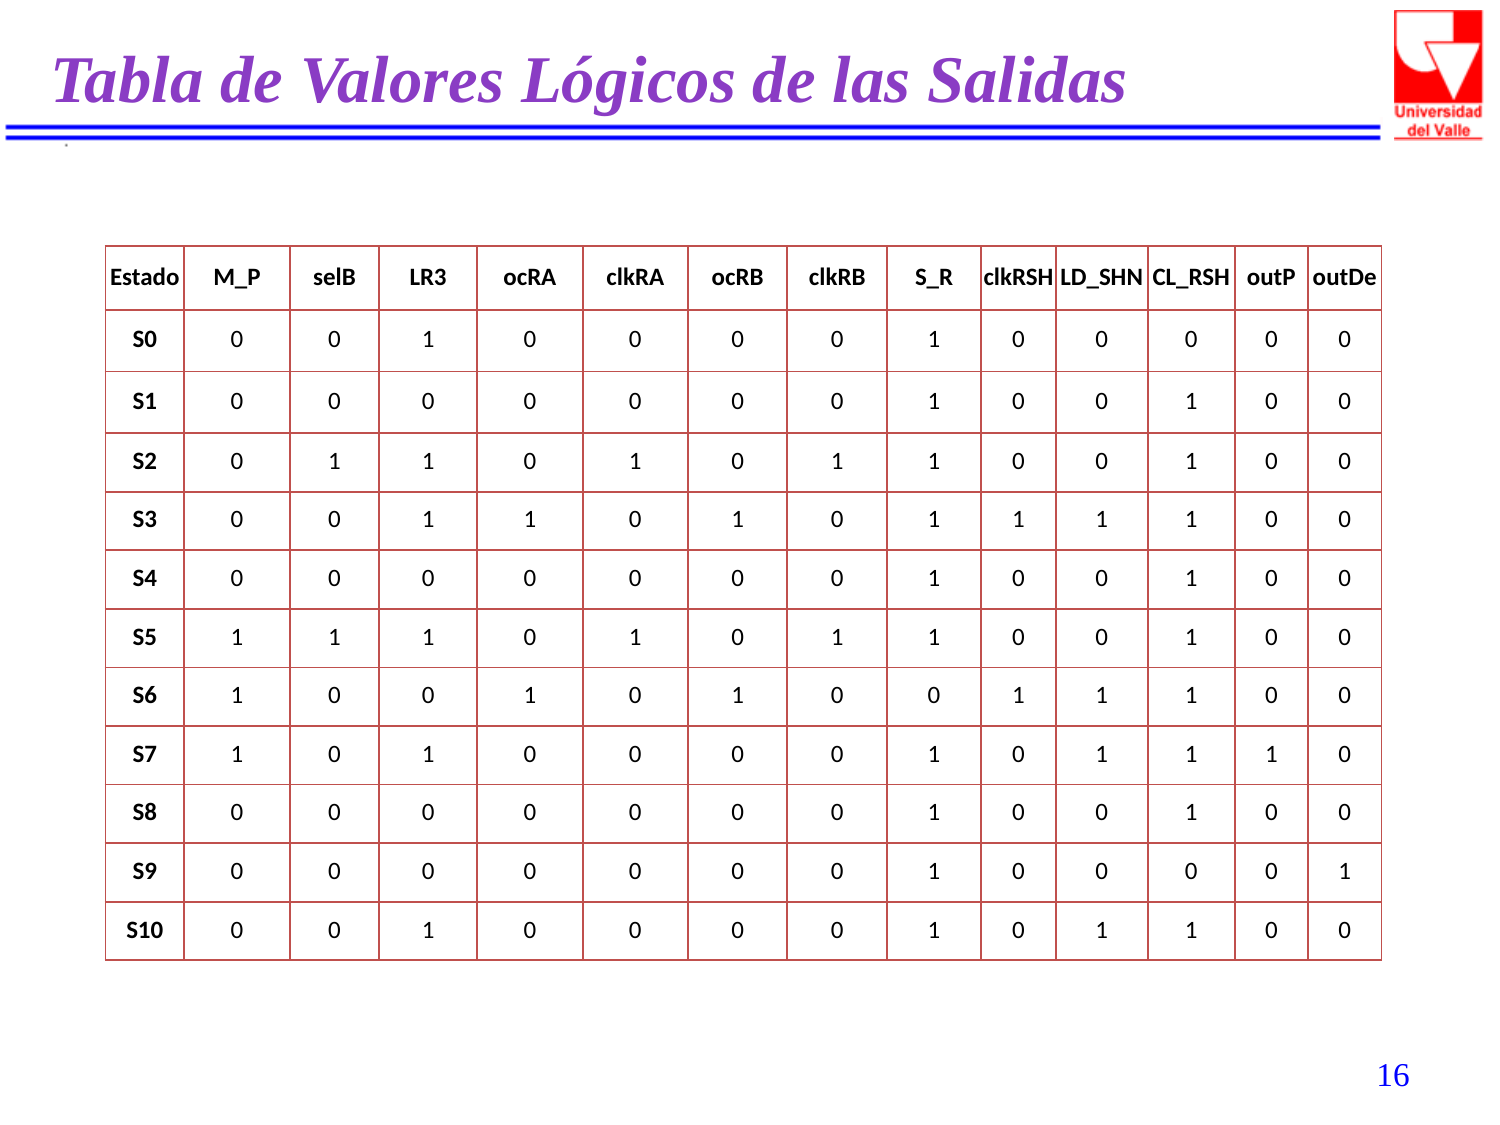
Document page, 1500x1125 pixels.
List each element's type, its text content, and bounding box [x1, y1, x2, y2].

table_cell 0 [1309, 372, 1381, 432]
table_cell 0 [1236, 610, 1307, 667]
table_header M_P [185, 247, 289, 309]
table_cell 1 [1057, 903, 1147, 959]
table_cell 0 [982, 844, 1055, 901]
table_cell 0 [380, 785, 476, 842]
table_cell 0 [185, 493, 289, 549]
table_cell 0 [1149, 844, 1234, 901]
table_header CL_RSH [1149, 247, 1234, 309]
table_cell 0 [478, 903, 582, 959]
table_header ocRA [478, 247, 582, 309]
table_cell 1 [478, 493, 582, 549]
table_cell 1 [380, 434, 476, 491]
table_cell 0 [1309, 903, 1381, 959]
table_cell S1 [106, 372, 183, 432]
table_cell 0 [788, 844, 886, 901]
table_cell 0 [1309, 551, 1381, 608]
table_cell 0 [982, 903, 1055, 959]
table_cell 1 [380, 610, 476, 667]
table_cell 0 [185, 311, 289, 371]
table_cell 0 [1236, 844, 1307, 901]
table_cell 0 [1236, 551, 1307, 608]
table_cell 1 [1149, 372, 1234, 432]
table_cell 0 [1057, 610, 1147, 667]
table_cell 0 [478, 610, 582, 667]
table_cell 1 [185, 727, 289, 784]
table_header clkRB [788, 247, 886, 309]
table_cell 0 [689, 610, 786, 667]
table_cell 0 [478, 551, 582, 608]
table_header outP [1236, 247, 1307, 309]
table_cell 0 [380, 551, 476, 608]
table_cell S2 [106, 434, 183, 491]
table_cell 0 [1236, 785, 1307, 842]
table_cell S6 [106, 668, 183, 725]
table_cell 1 [888, 311, 980, 371]
table_cell 0 [1236, 434, 1307, 491]
table_cell 1 [1309, 844, 1381, 901]
table_header ocRB [689, 247, 786, 309]
table_cell 0 [478, 311, 582, 371]
table_cell 0 [689, 844, 786, 901]
table_cell 0 [1236, 372, 1307, 432]
table_cell 1 [584, 434, 687, 491]
table_cell 1 [888, 844, 980, 901]
table_cell 1 [1149, 727, 1234, 784]
table_cell 0 [584, 551, 687, 608]
table_cell 1 [888, 551, 980, 608]
table_cell 1 [689, 493, 786, 549]
table_cell 0 [982, 551, 1055, 608]
table_cell 0 [291, 311, 378, 371]
table_header Estado [106, 247, 183, 309]
table_cell 0 [584, 844, 687, 901]
table_cell 1 [1149, 785, 1234, 842]
table_cell 1 [380, 727, 476, 784]
table_cell 0 [185, 785, 289, 842]
table_cell 1 [478, 668, 582, 725]
table_header clkRA [584, 247, 687, 309]
table_cell 0 [478, 372, 582, 432]
table_cell 0 [788, 372, 886, 432]
table_cell 0 [982, 311, 1055, 371]
table_cell 0 [982, 434, 1055, 491]
table_cell 0 [584, 372, 687, 432]
table_cell S10 [106, 903, 183, 959]
table_cell S0 [106, 311, 183, 371]
table_cell 0 [380, 668, 476, 725]
table_cell 0 [478, 785, 582, 842]
table_cell 1 [788, 434, 886, 491]
table_cell 0 [788, 311, 886, 371]
table_cell 0 [689, 434, 786, 491]
table_cell 0 [689, 785, 786, 842]
table_cell S3 [106, 493, 183, 549]
table_cell 0 [1057, 311, 1147, 371]
table_cell 0 [1057, 372, 1147, 432]
table_header clkRSH [982, 247, 1055, 309]
table_cell 1 [888, 903, 980, 959]
table_cell 0 [185, 903, 289, 959]
table_cell 0 [1057, 844, 1147, 901]
table_cell 0 [291, 668, 378, 725]
table_cell 0 [1236, 903, 1307, 959]
table_cell 0 [982, 727, 1055, 784]
table_cell 1 [380, 493, 476, 549]
table_cell 0 [478, 727, 582, 784]
table_cell 1 [982, 493, 1055, 549]
table_cell 1 [1149, 493, 1234, 549]
table_cell 1 [584, 610, 687, 667]
table_cell 0 [584, 668, 687, 725]
table_cell 0 [291, 785, 378, 842]
table_cell 1 [888, 785, 980, 842]
table_cell 0 [982, 610, 1055, 667]
table_cell 1 [788, 610, 886, 667]
table_cell 1 [1149, 434, 1234, 491]
table_cell 0 [888, 668, 980, 725]
table_cell 0 [185, 434, 289, 491]
table_cell 1 [689, 668, 786, 725]
table_cell 0 [1149, 311, 1234, 371]
table_cell 0 [788, 727, 886, 784]
table_cell 0 [291, 372, 378, 432]
table_cell 1 [1149, 668, 1234, 725]
table_cell 0 [1309, 434, 1381, 491]
table_cell 0 [584, 311, 687, 371]
table_cell 0 [478, 434, 582, 491]
table_cell 0 [1236, 668, 1307, 725]
table_cell 1 [1149, 610, 1234, 667]
table_cell 0 [1309, 727, 1381, 784]
table_cell S8 [106, 785, 183, 842]
table_cell 0 [1309, 668, 1381, 725]
slide_number 16 [1074, 1042, 1425, 1103]
table_cell 0 [982, 372, 1055, 432]
table_cell 0 [1309, 493, 1381, 549]
table_cell 0 [1057, 551, 1147, 608]
table_header outDe [1309, 247, 1381, 309]
table_cell 0 [1057, 785, 1147, 842]
table_cell 1 [1057, 493, 1147, 549]
table_cell 0 [380, 372, 476, 432]
table_cell 1 [982, 668, 1055, 725]
table_cell 1 [1057, 727, 1147, 784]
table_header S_R [888, 247, 980, 309]
table_cell 0 [291, 844, 378, 901]
table_cell 1 [1149, 551, 1234, 608]
table_cell 0 [982, 785, 1055, 842]
table_cell 0 [1309, 610, 1381, 667]
table_cell 1 [185, 610, 289, 667]
table_cell 0 [1309, 311, 1381, 371]
table_cell 1 [1057, 668, 1147, 725]
table_cell 0 [1309, 785, 1381, 842]
table_cell 0 [380, 844, 476, 901]
table_cell 0 [788, 551, 886, 608]
table_cell 0 [788, 668, 886, 725]
table_cell 0 [185, 551, 289, 608]
table_cell 0 [584, 493, 687, 549]
table_header LD_SHN [1057, 247, 1147, 309]
table_cell 0 [584, 903, 687, 959]
table_header LR3 [380, 247, 476, 309]
table_cell 0 [291, 727, 378, 784]
table_cell 0 [788, 785, 886, 842]
table_cell S7 [106, 727, 183, 784]
table_cell 1 [888, 610, 980, 667]
table_cell S5 [106, 610, 183, 667]
table_cell 0 [1236, 493, 1307, 549]
table_cell 0 [689, 903, 786, 959]
table_cell 0 [689, 311, 786, 371]
table_cell 0 [291, 903, 378, 959]
table_cell 1 [185, 668, 289, 725]
table_cell 0 [291, 551, 378, 608]
table_cell 0 [689, 551, 786, 608]
table_cell 0 [291, 493, 378, 549]
table_cell 0 [185, 372, 289, 432]
table_cell 0 [788, 493, 886, 549]
table_cell 0 [689, 372, 786, 432]
table_cell 0 [478, 844, 582, 901]
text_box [0, 10, 1487, 150]
table_cell 0 [584, 727, 687, 784]
table_cell 0 [584, 785, 687, 842]
table_cell 0 [1236, 311, 1307, 371]
table_cell 1 [380, 903, 476, 959]
table_cell 1 [888, 727, 980, 784]
table_cell 0 [185, 844, 289, 901]
table_cell 1 [291, 610, 378, 667]
table_cell 1 [888, 434, 980, 491]
table_cell S9 [106, 844, 183, 901]
table_cell 0 [1057, 434, 1147, 491]
table_cell 0 [689, 727, 786, 784]
table_cell 1 [888, 372, 980, 432]
table_cell 1 [1236, 727, 1307, 784]
table_cell 1 [1149, 903, 1234, 959]
table_cell S4 [106, 551, 183, 608]
table_cell 1 [888, 493, 980, 549]
table_cell 0 [788, 903, 886, 959]
table_cell 1 [291, 434, 378, 491]
table_header selB [291, 247, 378, 309]
table_cell 1 [380, 311, 476, 371]
